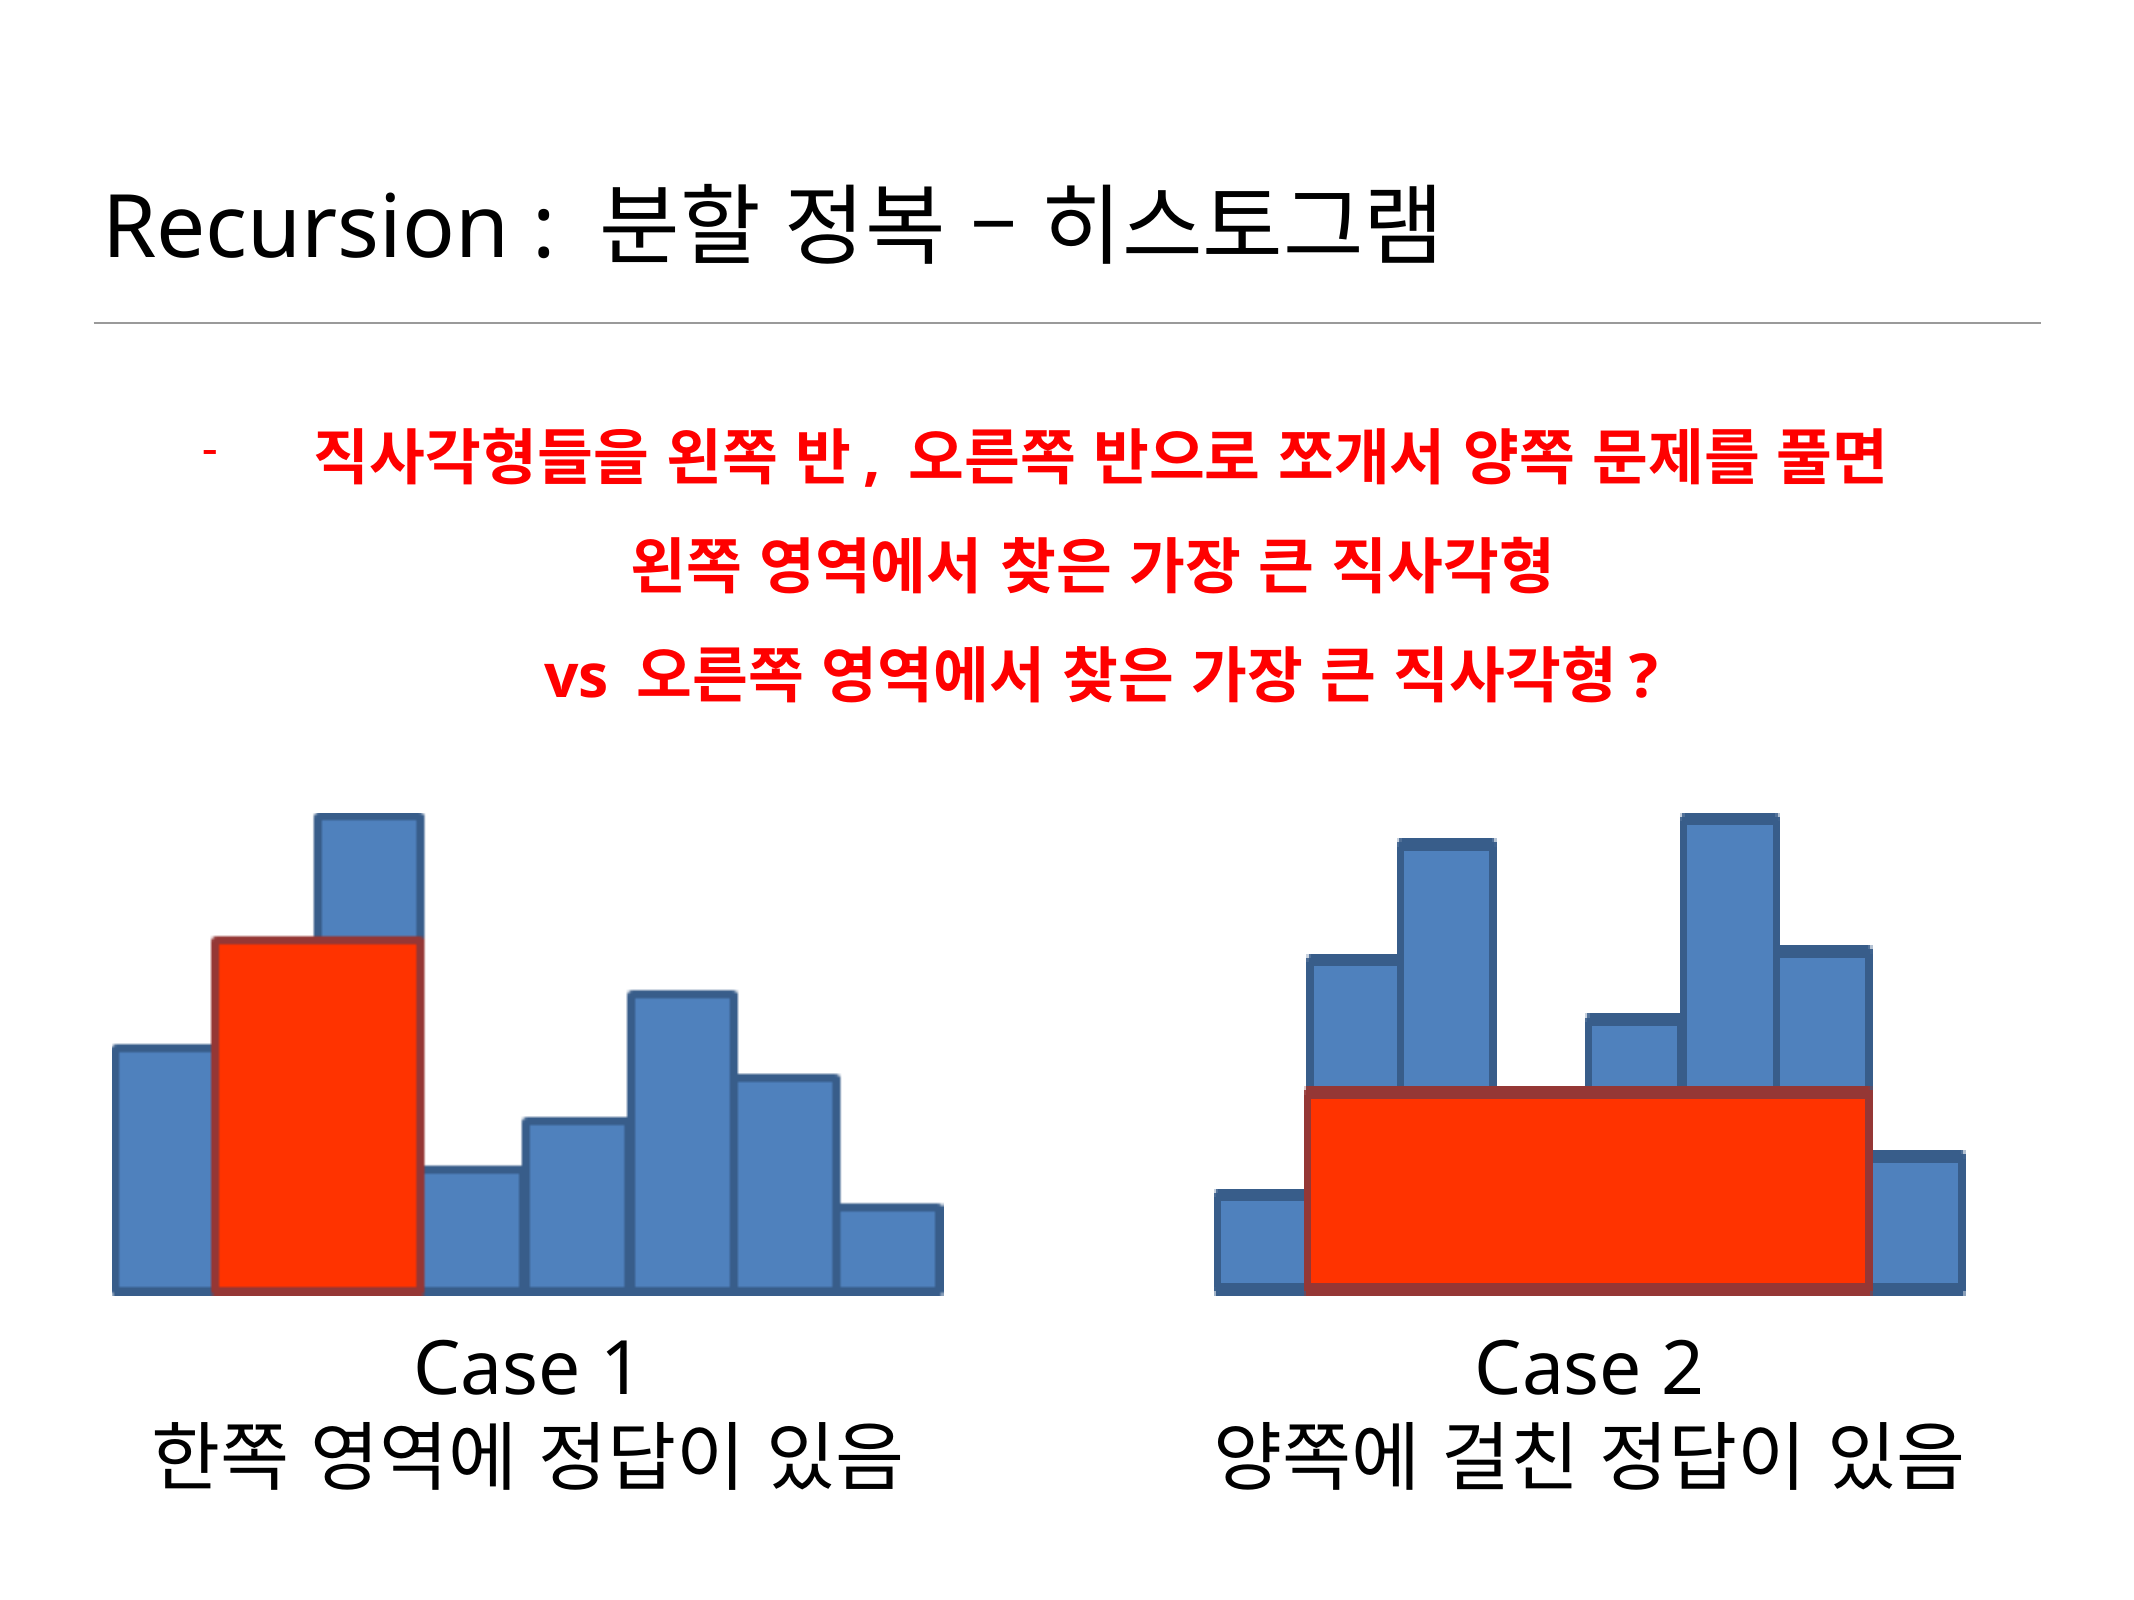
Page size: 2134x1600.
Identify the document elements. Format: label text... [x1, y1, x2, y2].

text_box Case 1 한쪽 영역에 정답이 있음 [112, 1310, 944, 1508]
picture [1214, 812, 1966, 1296]
title Recursion : 분할 정복 – 히스토그램 [93, 53, 2041, 284]
list 직사각형들을 왼쪽 반, 오른쪽 반으로 쪼개서 양쪽 문제를 풀면 왼쪽 영역에서 찾은 가장 큰 직사각형 vs 오른쪽 영역에서 찾은 가장 큰 직사각형? [64, 373, 2073, 725]
text_box Case 2 양쪽에 걸친 정답이 있음 [1197, 1310, 1982, 1508]
picture [112, 812, 944, 1296]
